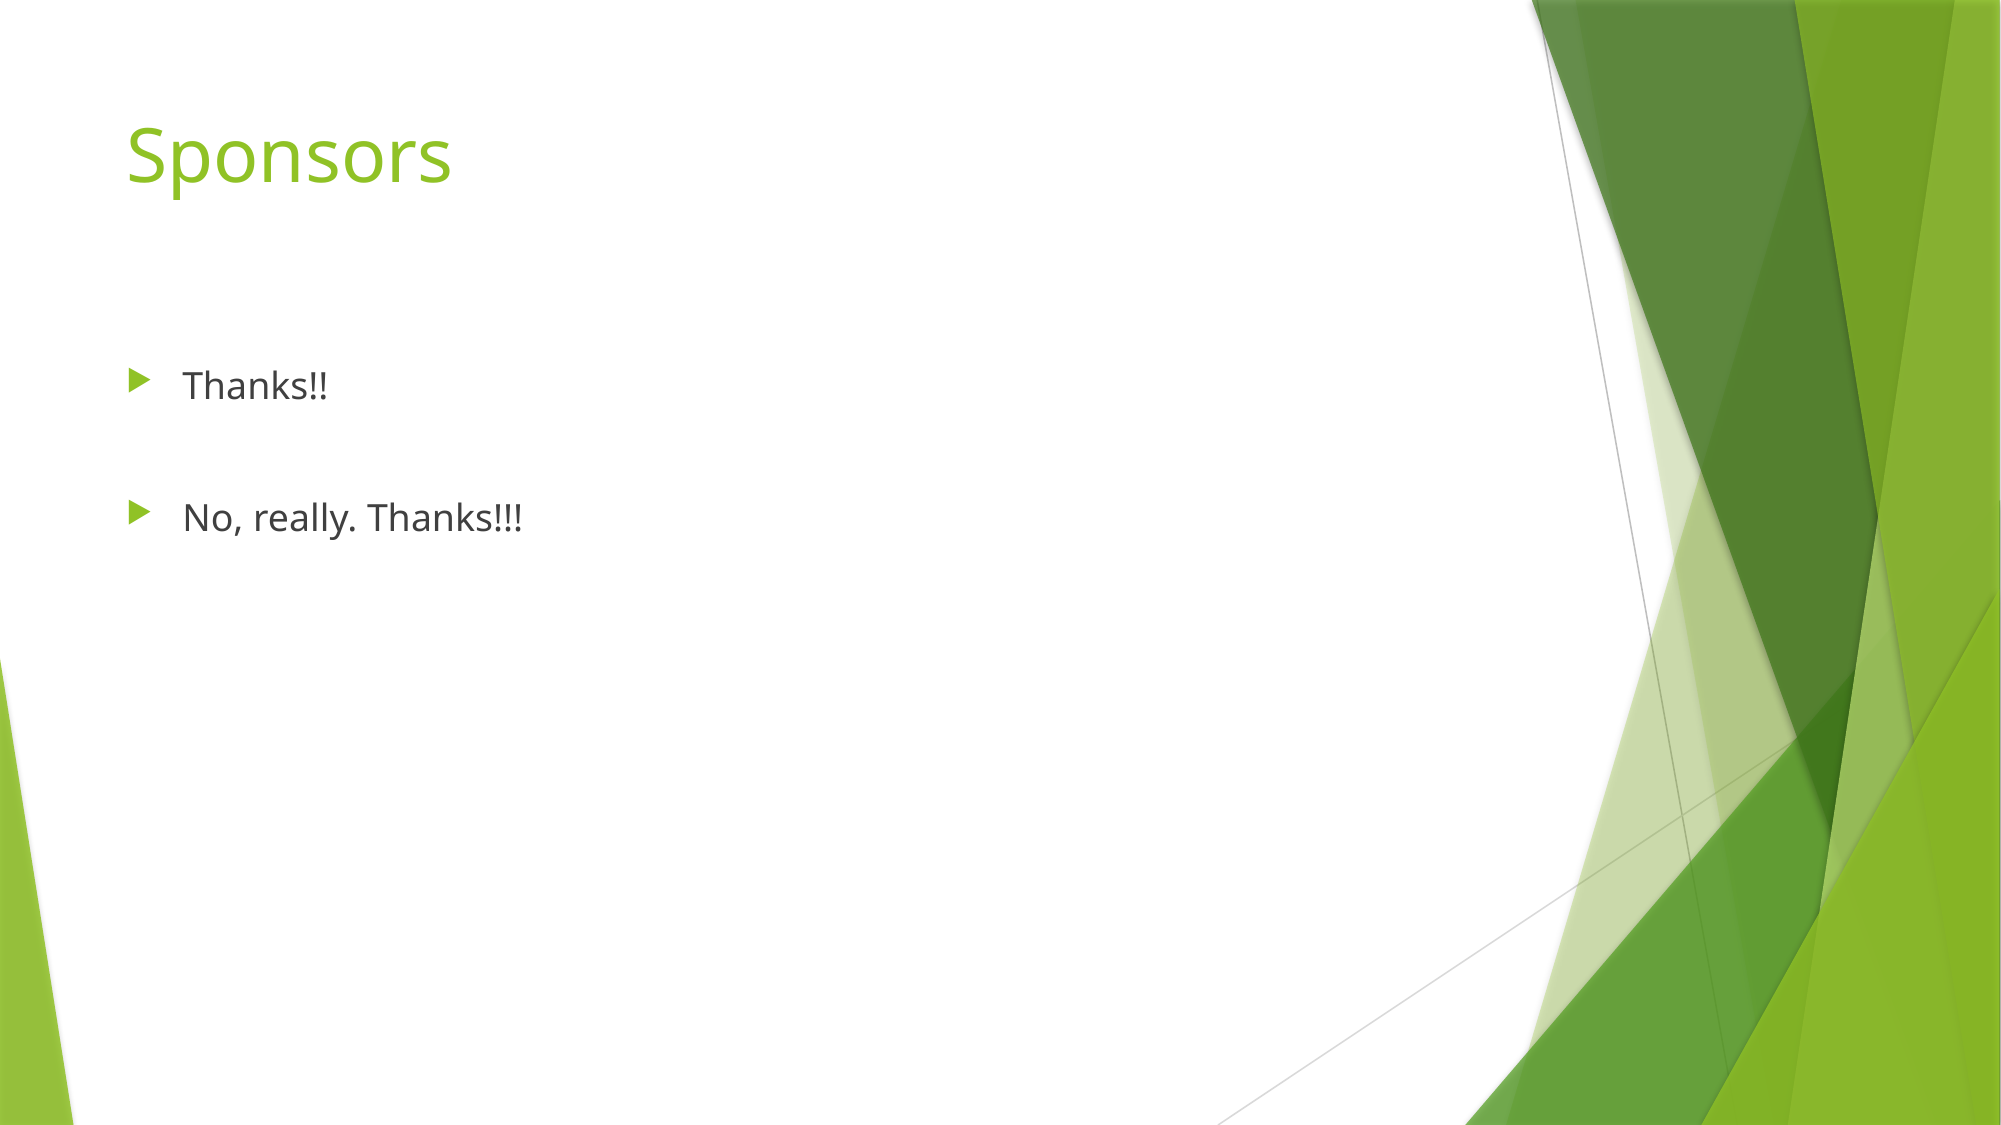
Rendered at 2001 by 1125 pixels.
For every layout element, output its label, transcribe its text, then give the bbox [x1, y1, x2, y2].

list Thanks!! No, really. Thanks!!! [111, 354, 1522, 992]
title Sponsors [111, 99, 1522, 317]
